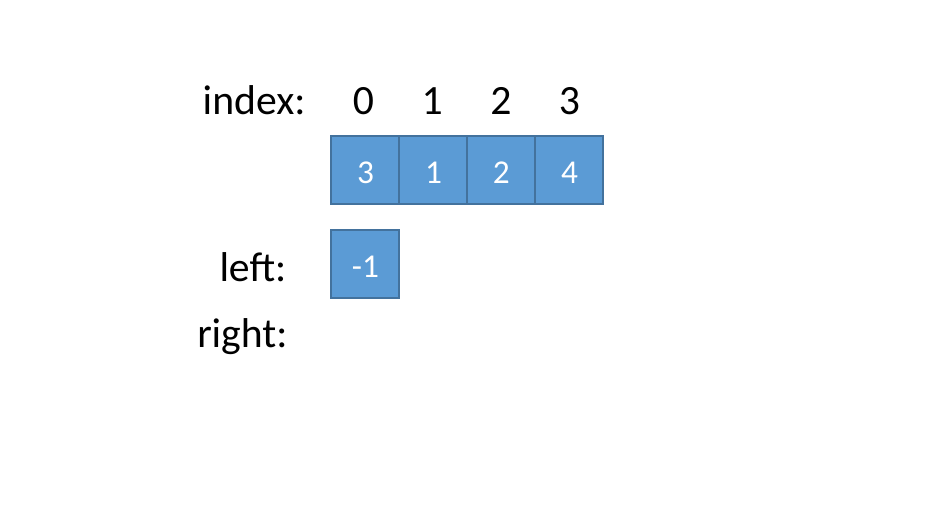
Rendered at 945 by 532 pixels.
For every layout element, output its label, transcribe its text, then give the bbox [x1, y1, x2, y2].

text_box 3 [330, 135, 398, 205]
text_box index: 0 1 2 3 [187, 65, 611, 131]
text_box 4 [534, 135, 604, 205]
text_box 2 [466, 135, 534, 205]
text_box 1 [398, 135, 466, 205]
text_box right: [182, 298, 324, 364]
text_box left: [204, 232, 324, 298]
text_box -1 [330, 229, 400, 299]
